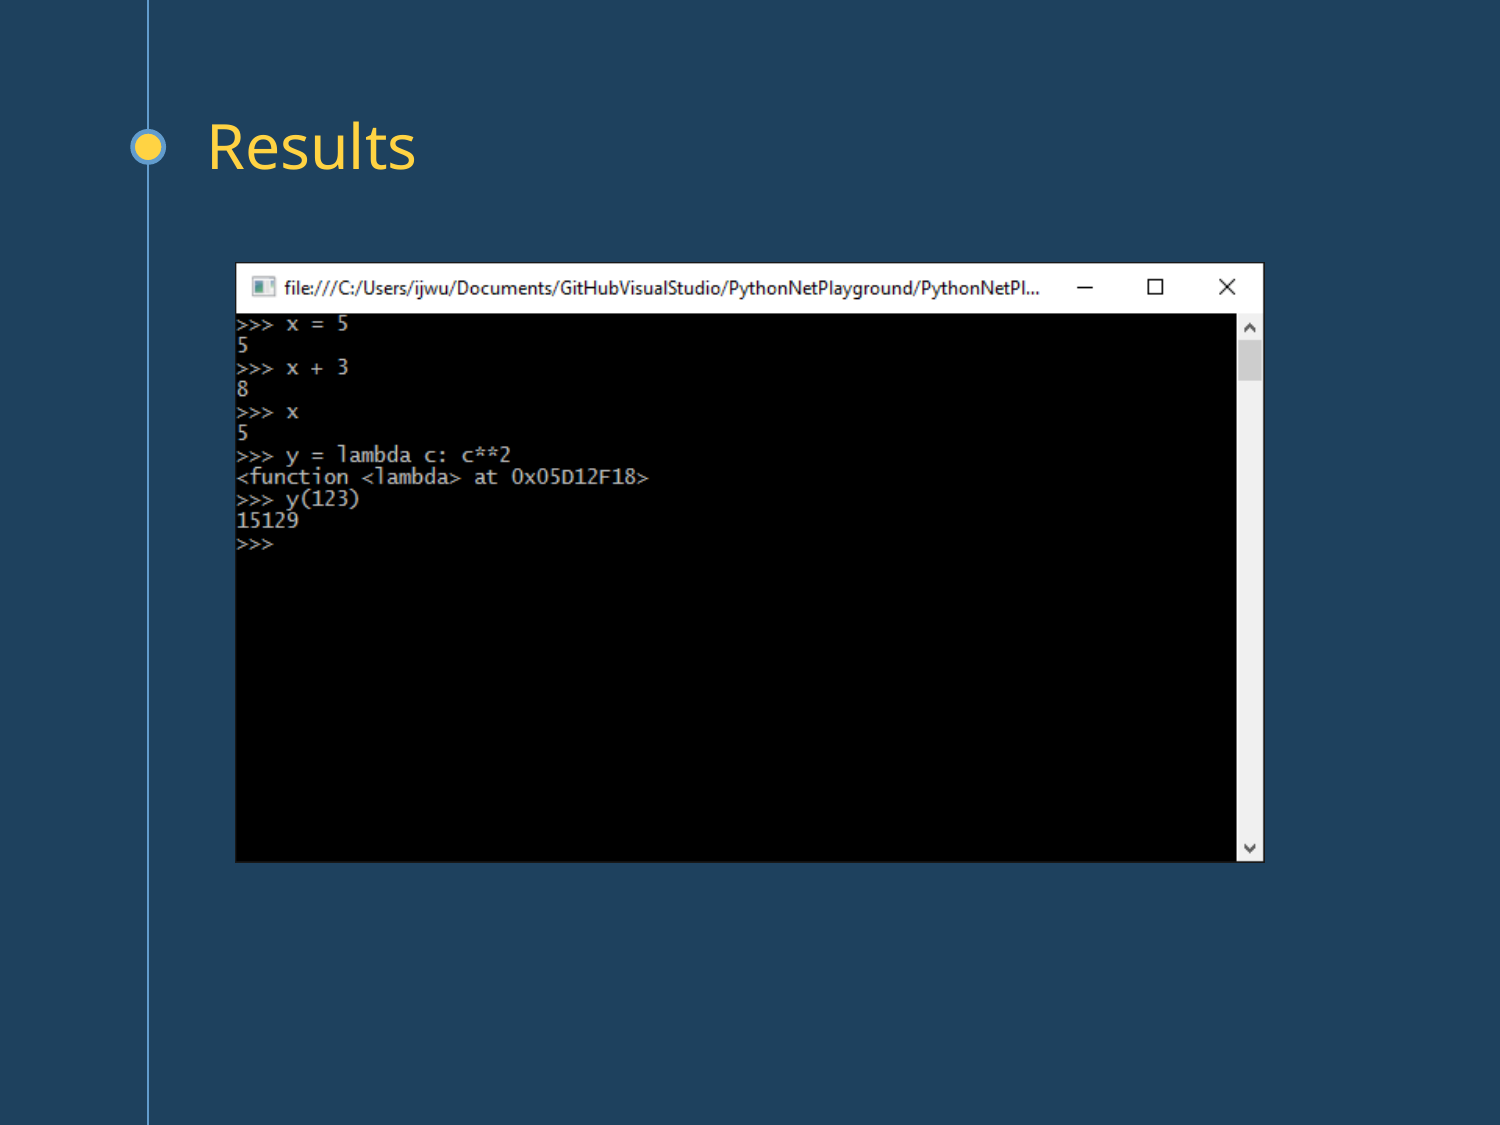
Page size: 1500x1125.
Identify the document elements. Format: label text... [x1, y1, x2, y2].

title Results [191, 121, 1317, 198]
picture [234, 262, 1265, 863]
